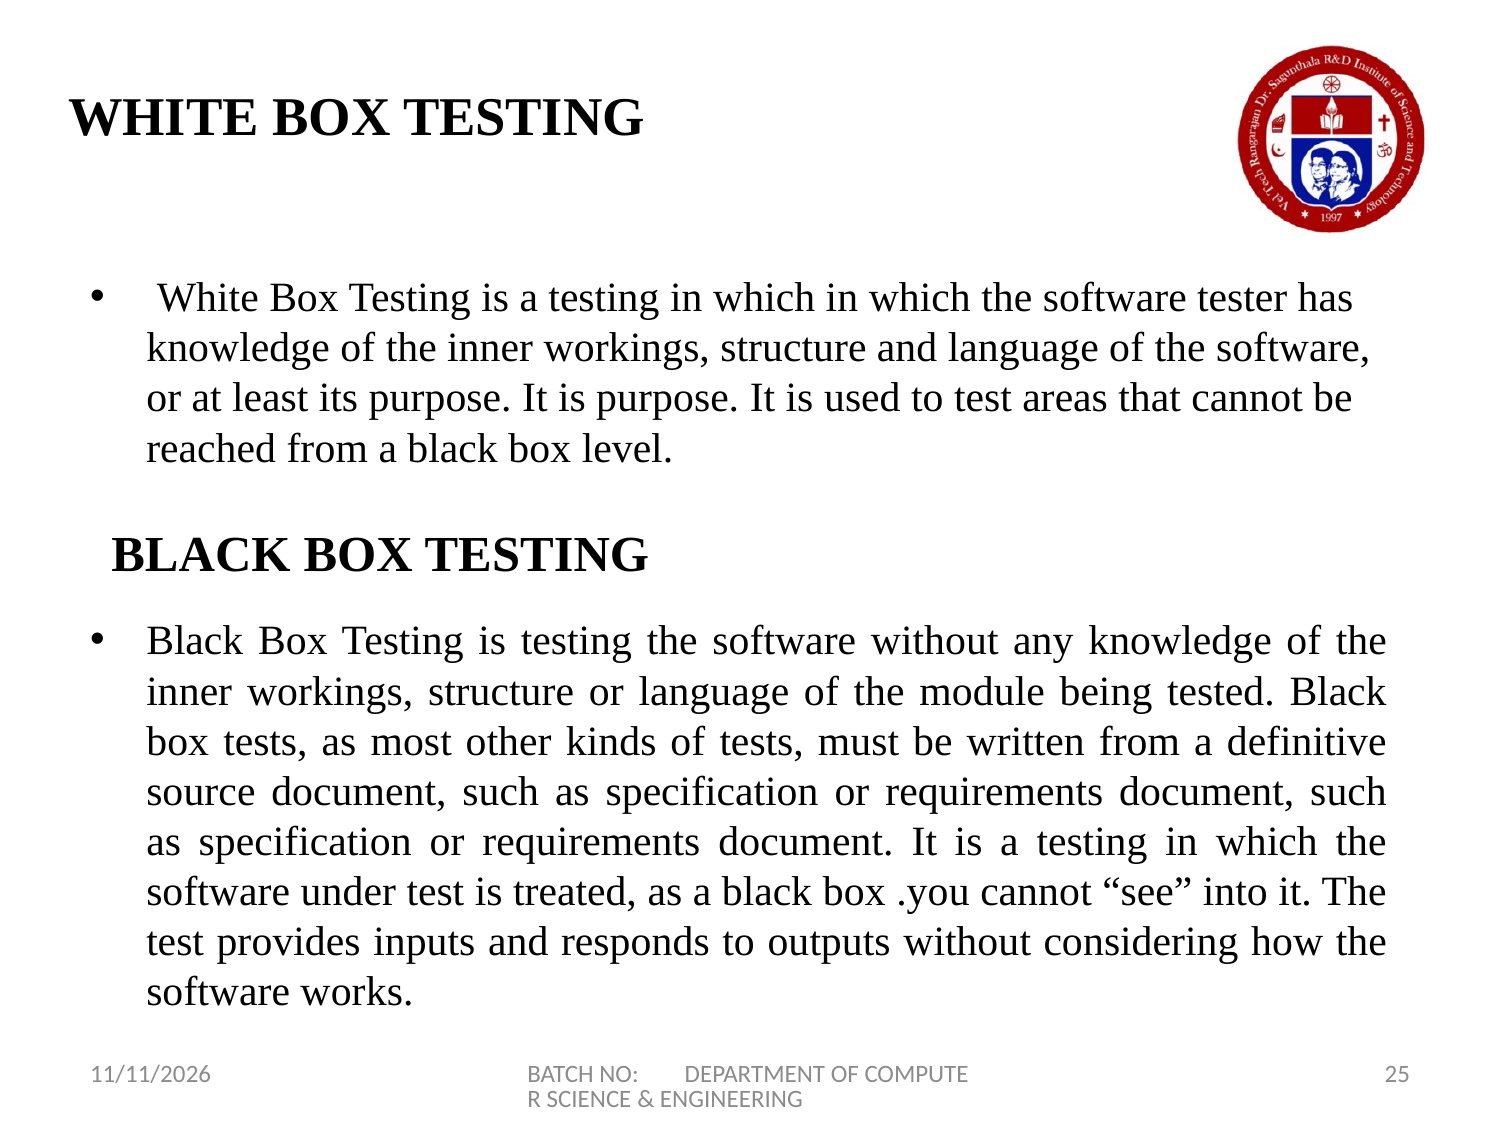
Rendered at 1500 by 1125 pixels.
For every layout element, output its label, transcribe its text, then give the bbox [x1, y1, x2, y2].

list White Box Testing is a testing in which in which the software tester has knowledge of the inner workings, structure and language of the software, or at least its purpose. It is purpose. It is used to test areas that cannot be reached from a black box level. [75, 262, 1425, 539]
footer BATCH NO: DEPARTMENT OF COMPUTER SCIENCE & ENGINEERING [512, 1042, 988, 1103]
title WHITE BOX TESTING [53, 72, 1404, 261]
picture [1237, 45, 1425, 233]
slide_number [75, 1042, 425, 1103]
text_box BLACK BOX TESTING [41, 509, 1392, 697]
slide_number 25 [1074, 1042, 1425, 1103]
text_box Black Box Testing is testing the software without any knowledge of the inner workings, structure or language of the module being tested. Black box tests, as most other kinds of tests, must be written from a definitive source document, such as specification or requirements document, such as specification or requirements document. It is a testing in which the software under test is treated, as a black box .you cannot “see” into it. The test provides inputs and responds to outputs without considering how the software works. [75, 605, 1404, 1024]
